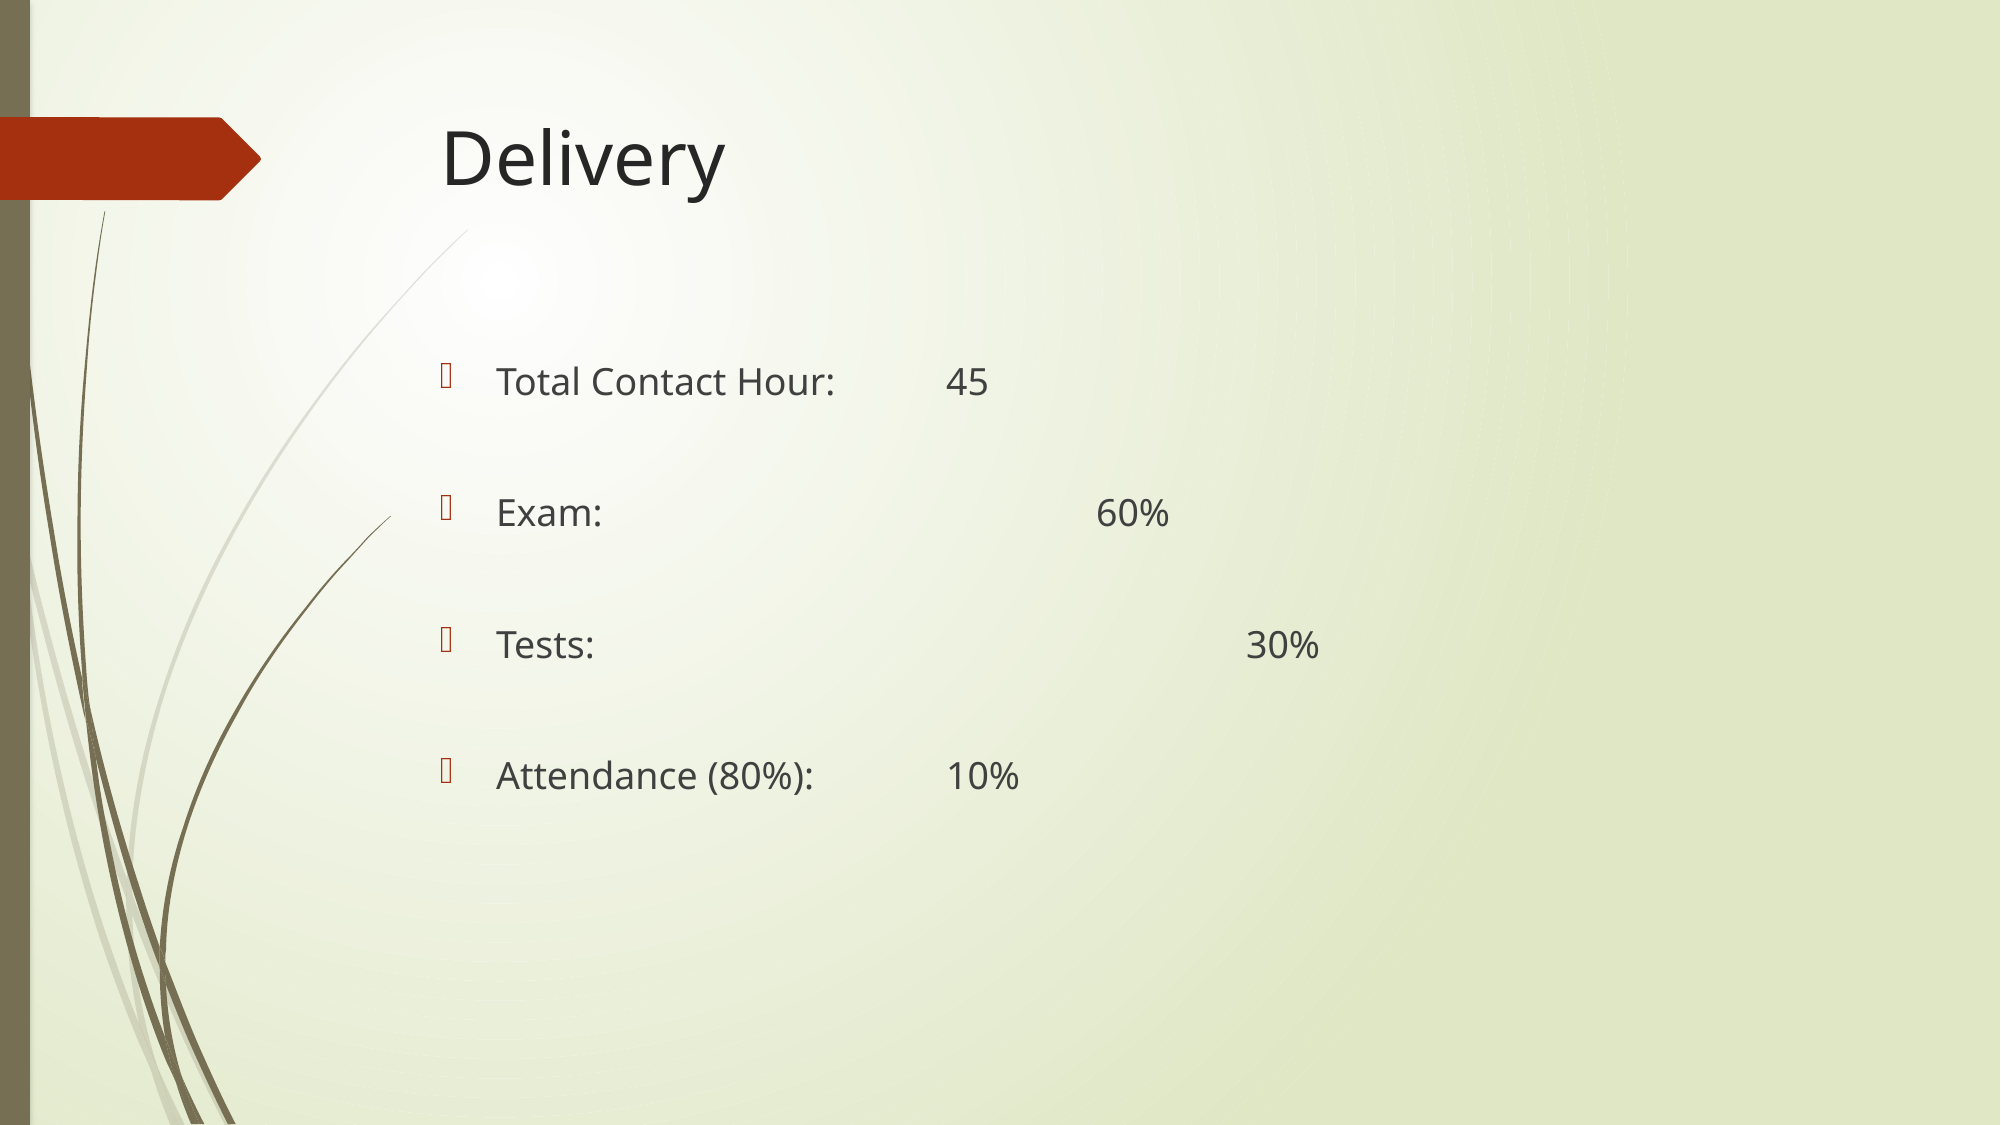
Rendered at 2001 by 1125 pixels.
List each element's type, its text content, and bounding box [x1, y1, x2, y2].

title Delivery [425, 102, 1888, 313]
list Total Contact Hour: 45 Exam: 60% Tests: 30% Attendance (80%): 10% [424, 350, 1888, 970]
